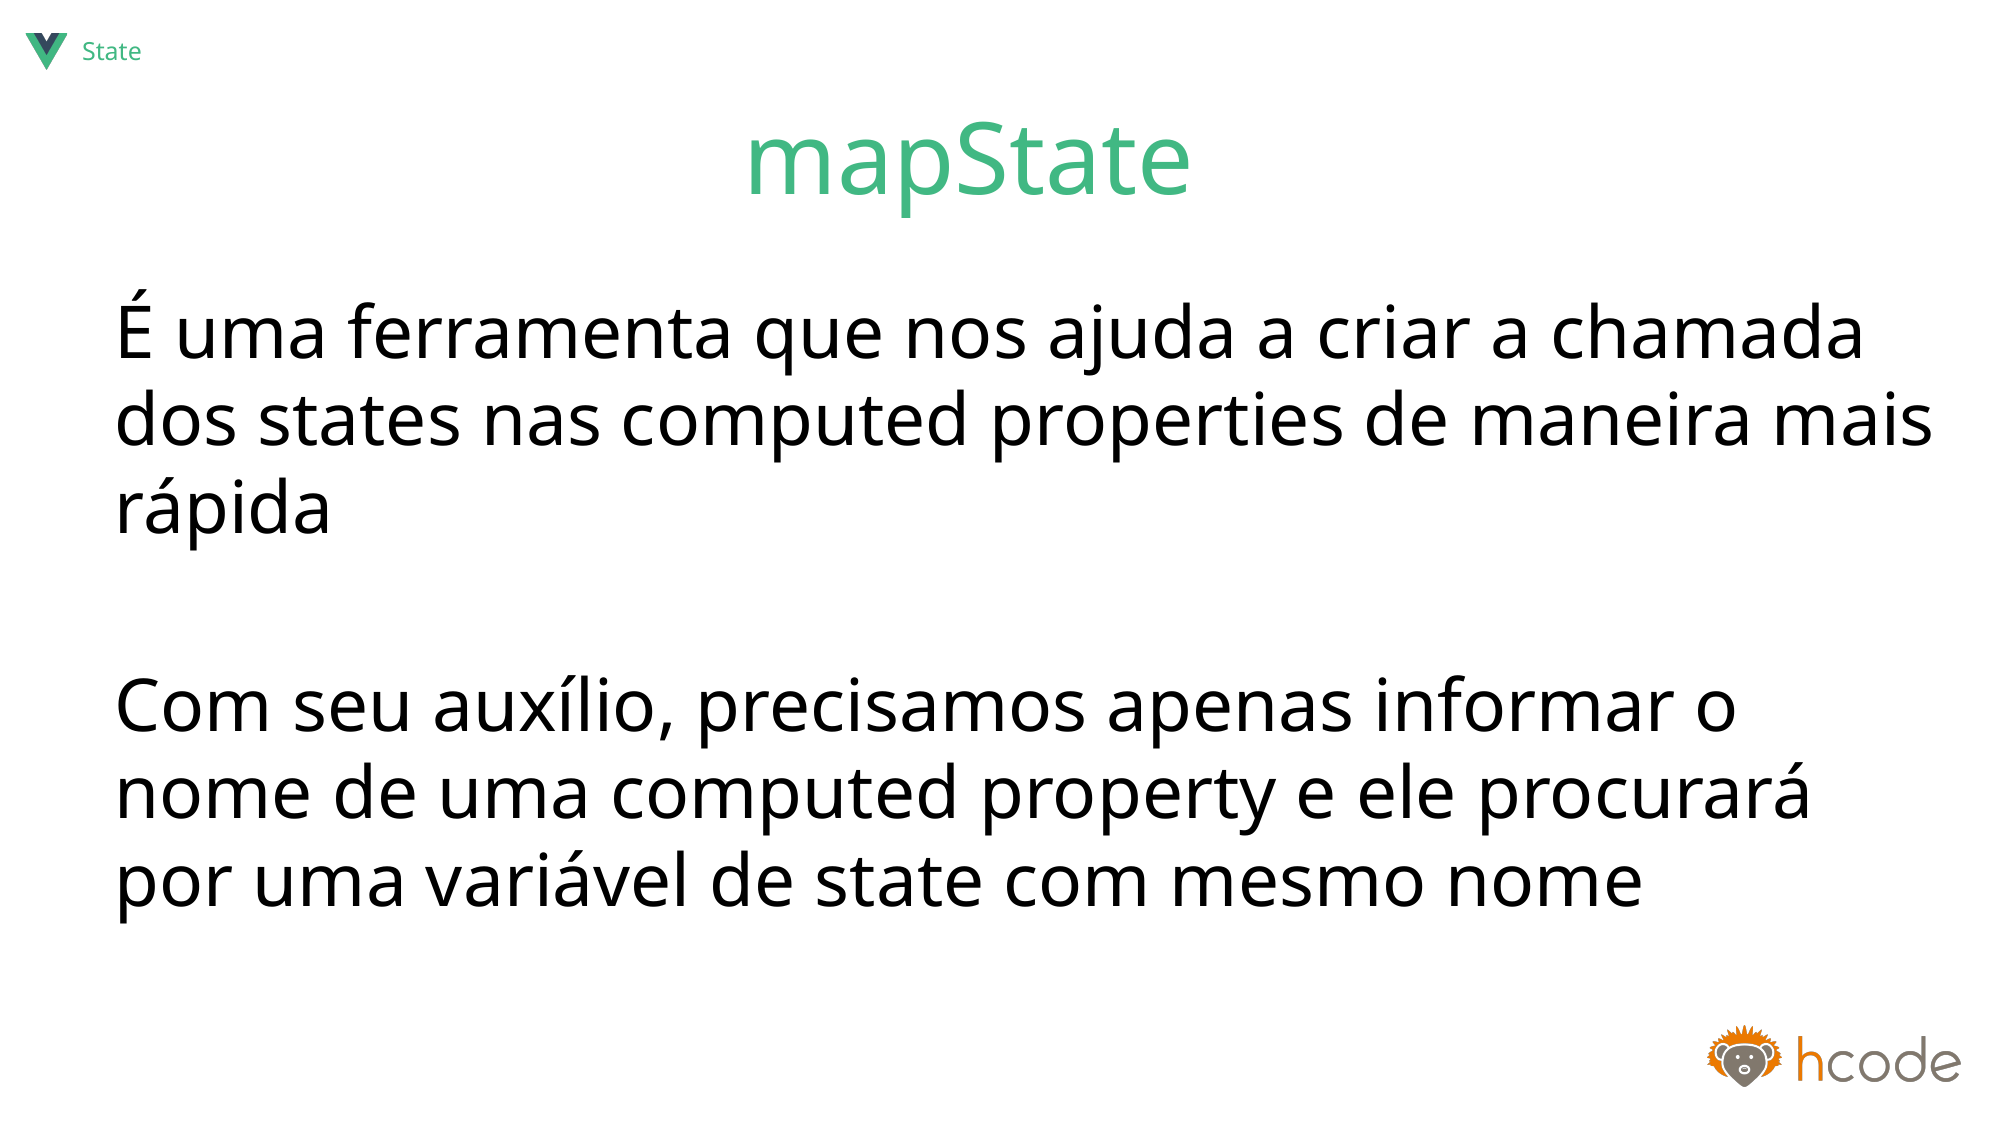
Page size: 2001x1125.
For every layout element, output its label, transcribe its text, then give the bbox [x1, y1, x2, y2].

text_box É uma ferramenta que nos ajuda a criar a chamada dos states nas computed properties de maneira mais rápida [99, 249, 1961, 575]
picture [25, 32, 68, 72]
text_box mapState [119, 70, 1819, 238]
picture [1707, 1025, 1962, 1087]
text_box Com seu auxílio, precisamos apenas informar o nome de uma computed property e ele procurará por uma variável de state com mesmo nome [99, 575, 1961, 1005]
text_box State [67, 20, 1445, 84]
